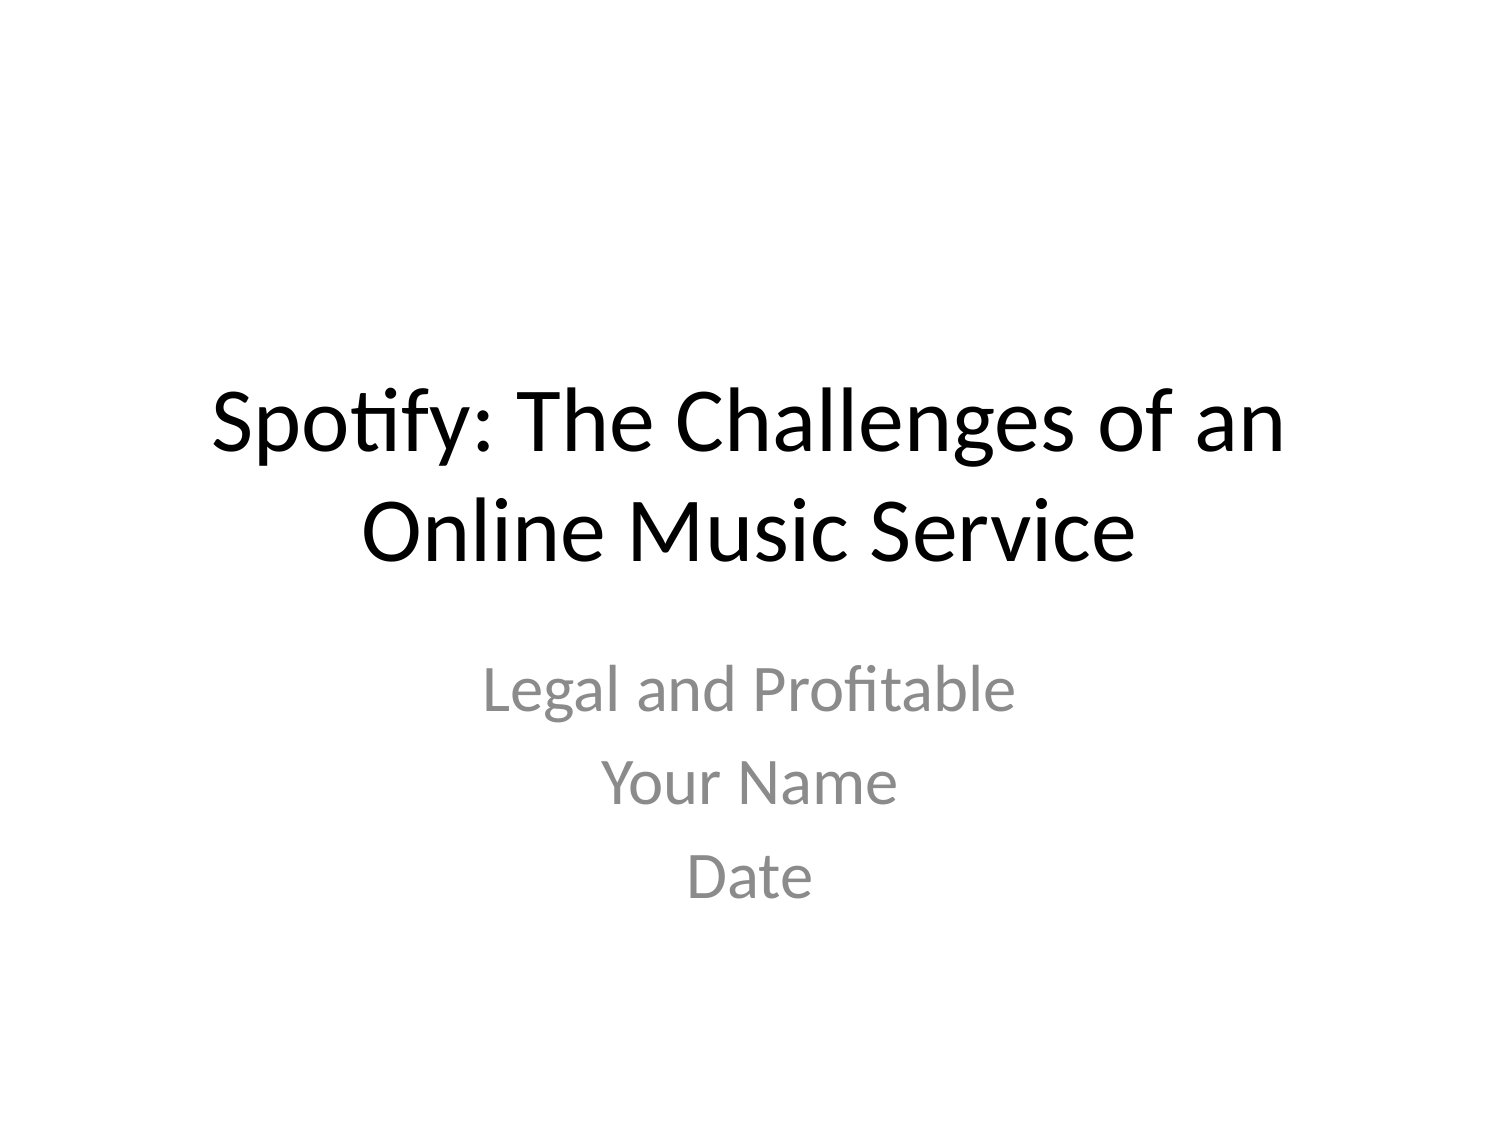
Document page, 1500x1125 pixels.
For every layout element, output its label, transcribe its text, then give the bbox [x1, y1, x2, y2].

title Spotify: The Challenges of an Online Music Service [112, 349, 1388, 591]
subtitle Legal and Profitable Your Name Date [225, 637, 1275, 925]
